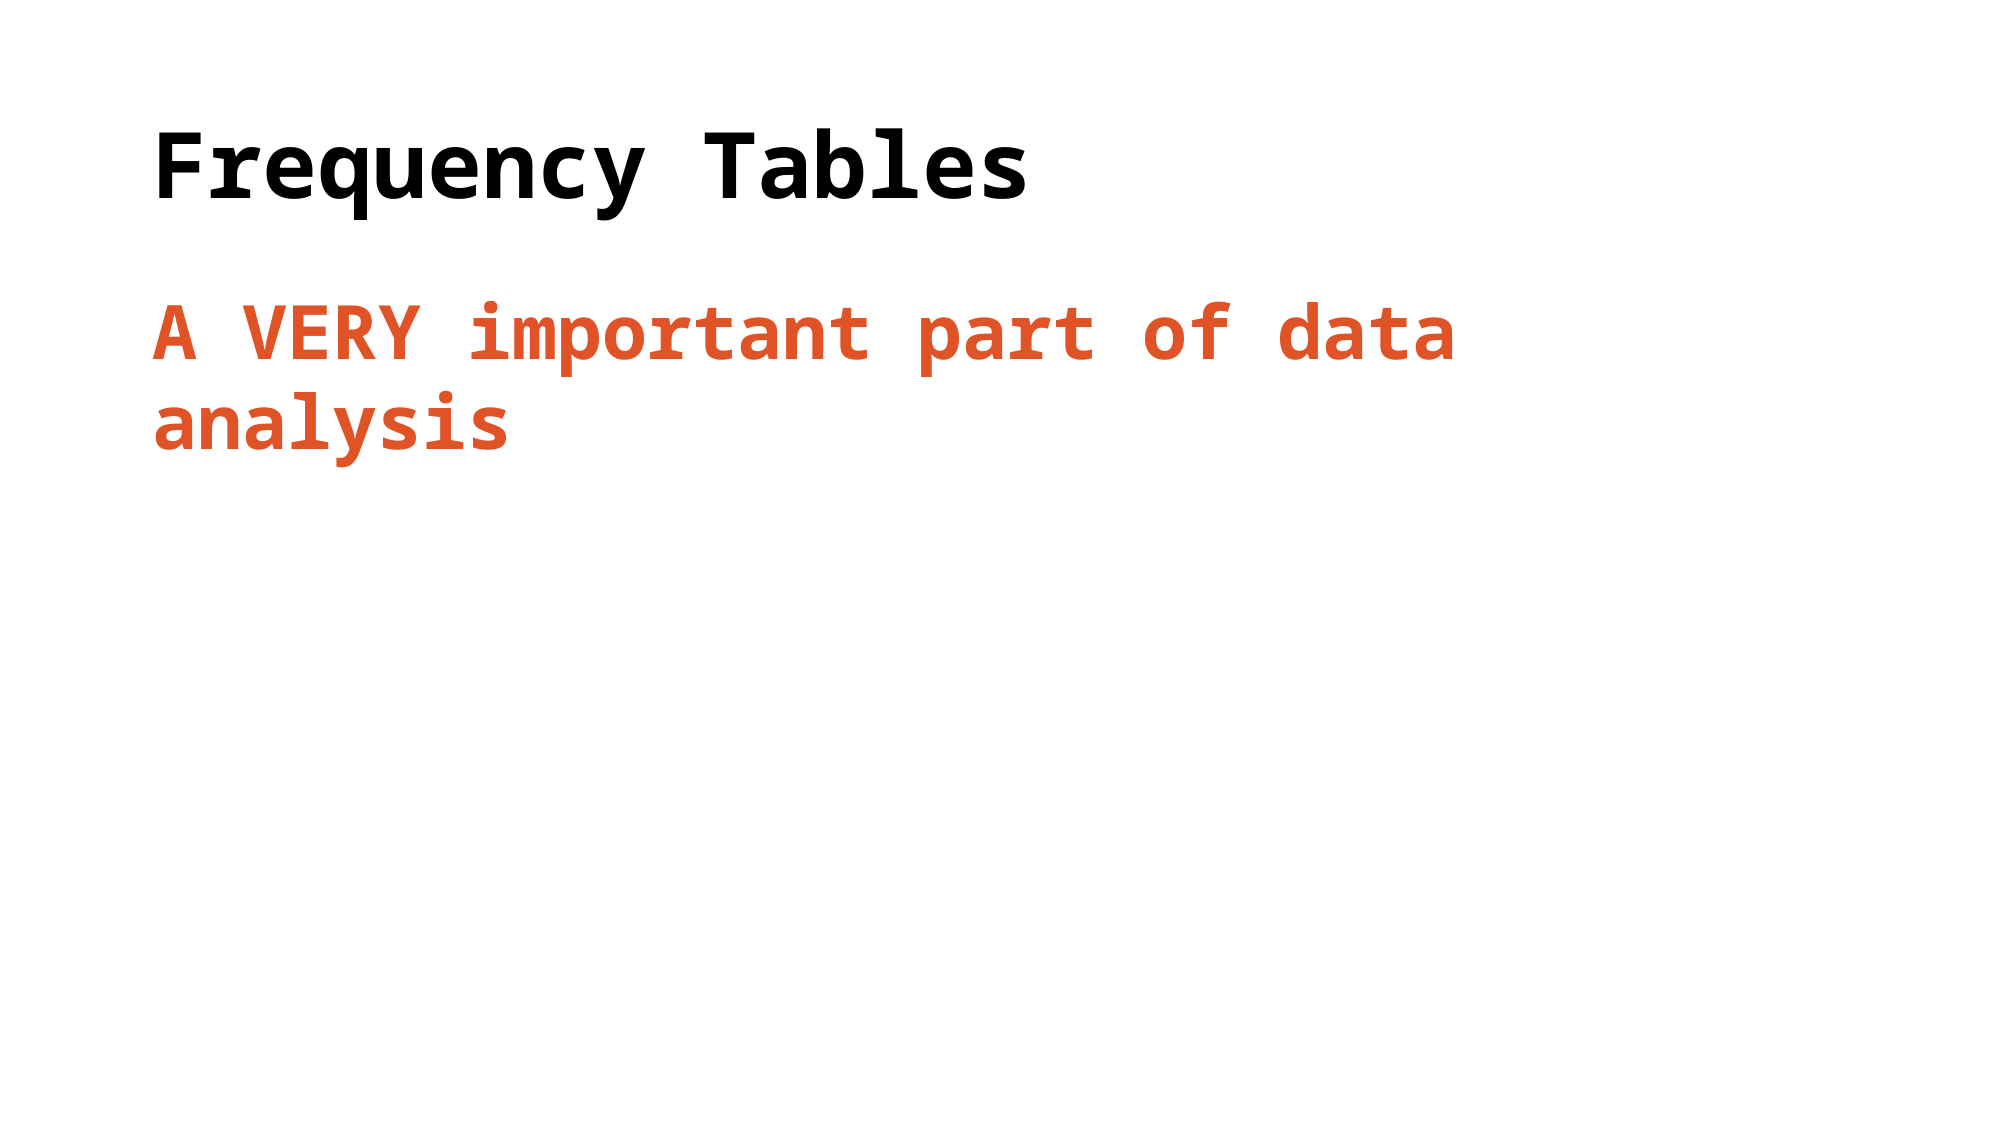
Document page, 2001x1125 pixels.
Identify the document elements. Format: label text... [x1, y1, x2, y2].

title Frequency Tables [137, 59, 1863, 278]
text_box A VERY important part of data analysis [137, 277, 1832, 472]
